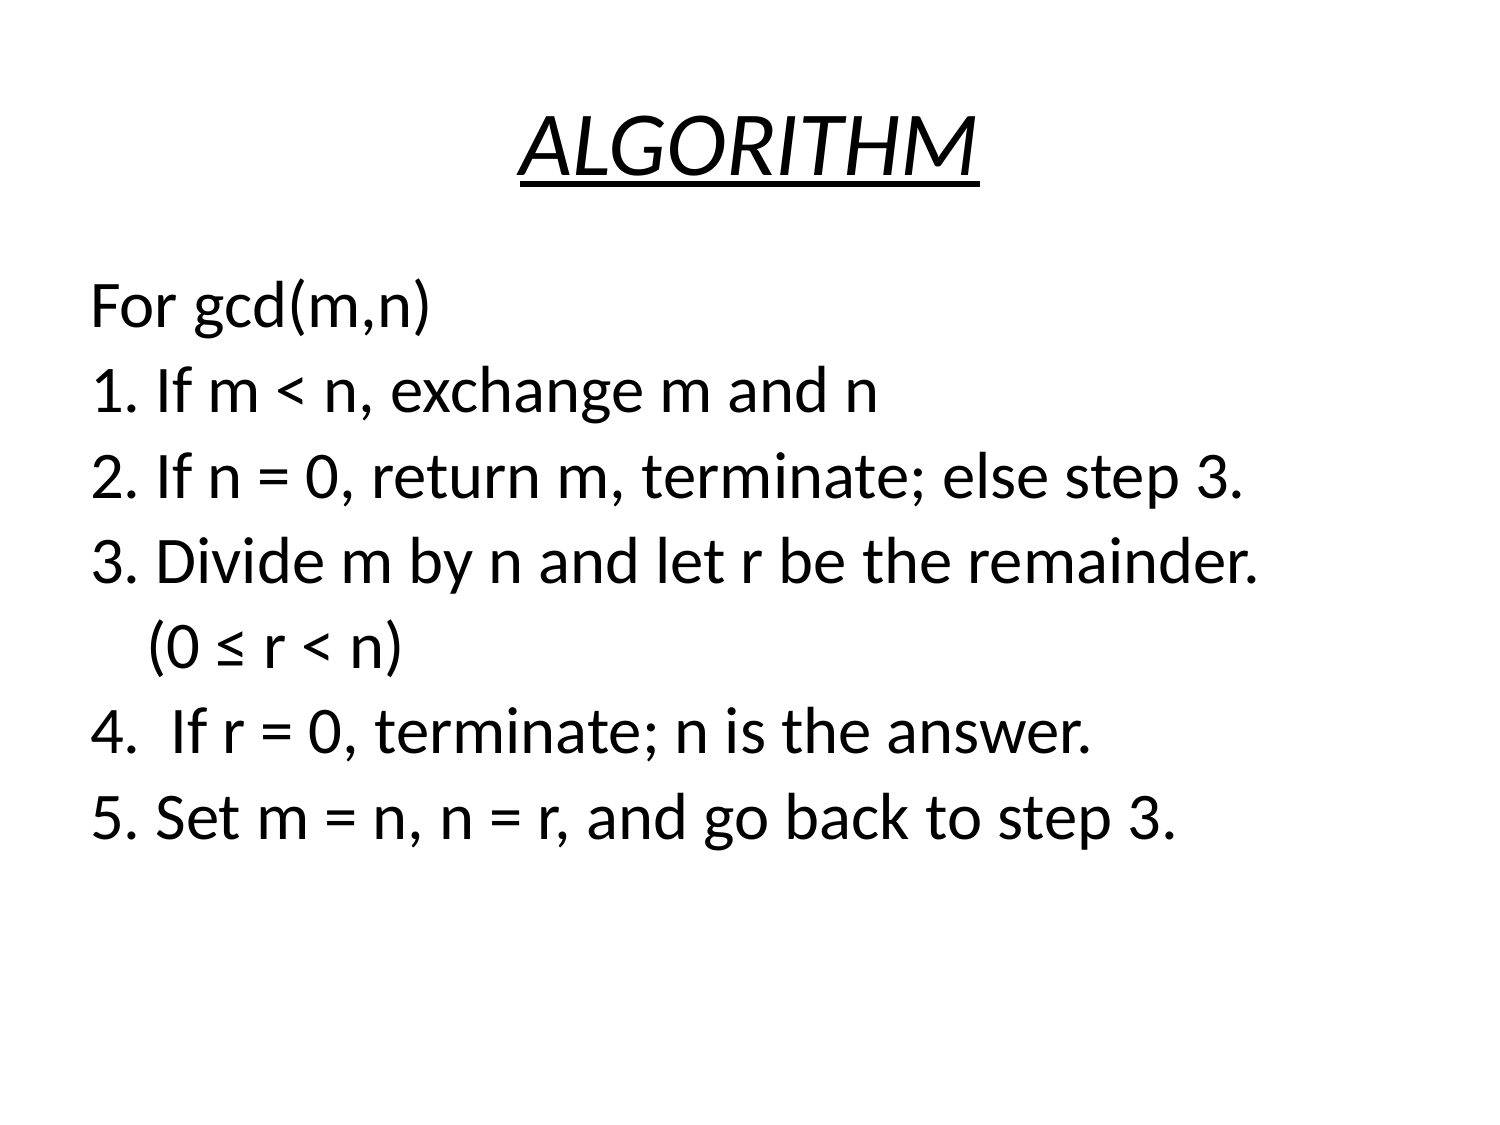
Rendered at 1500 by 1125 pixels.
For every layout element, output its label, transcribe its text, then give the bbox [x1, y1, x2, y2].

title ALGORITHM [75, 45, 1425, 233]
list For gcd(m,n) 1. If m < n, exchange m and n 2. If n = 0, return m, terminate; else step 3. 3. Divide m by n and let r be the remainder. (0 ≤ r < n) 4. If r = 0, terminate; n is the answer. 5. Set m = n, n = r, and go back to step 3. [75, 262, 1425, 1005]
